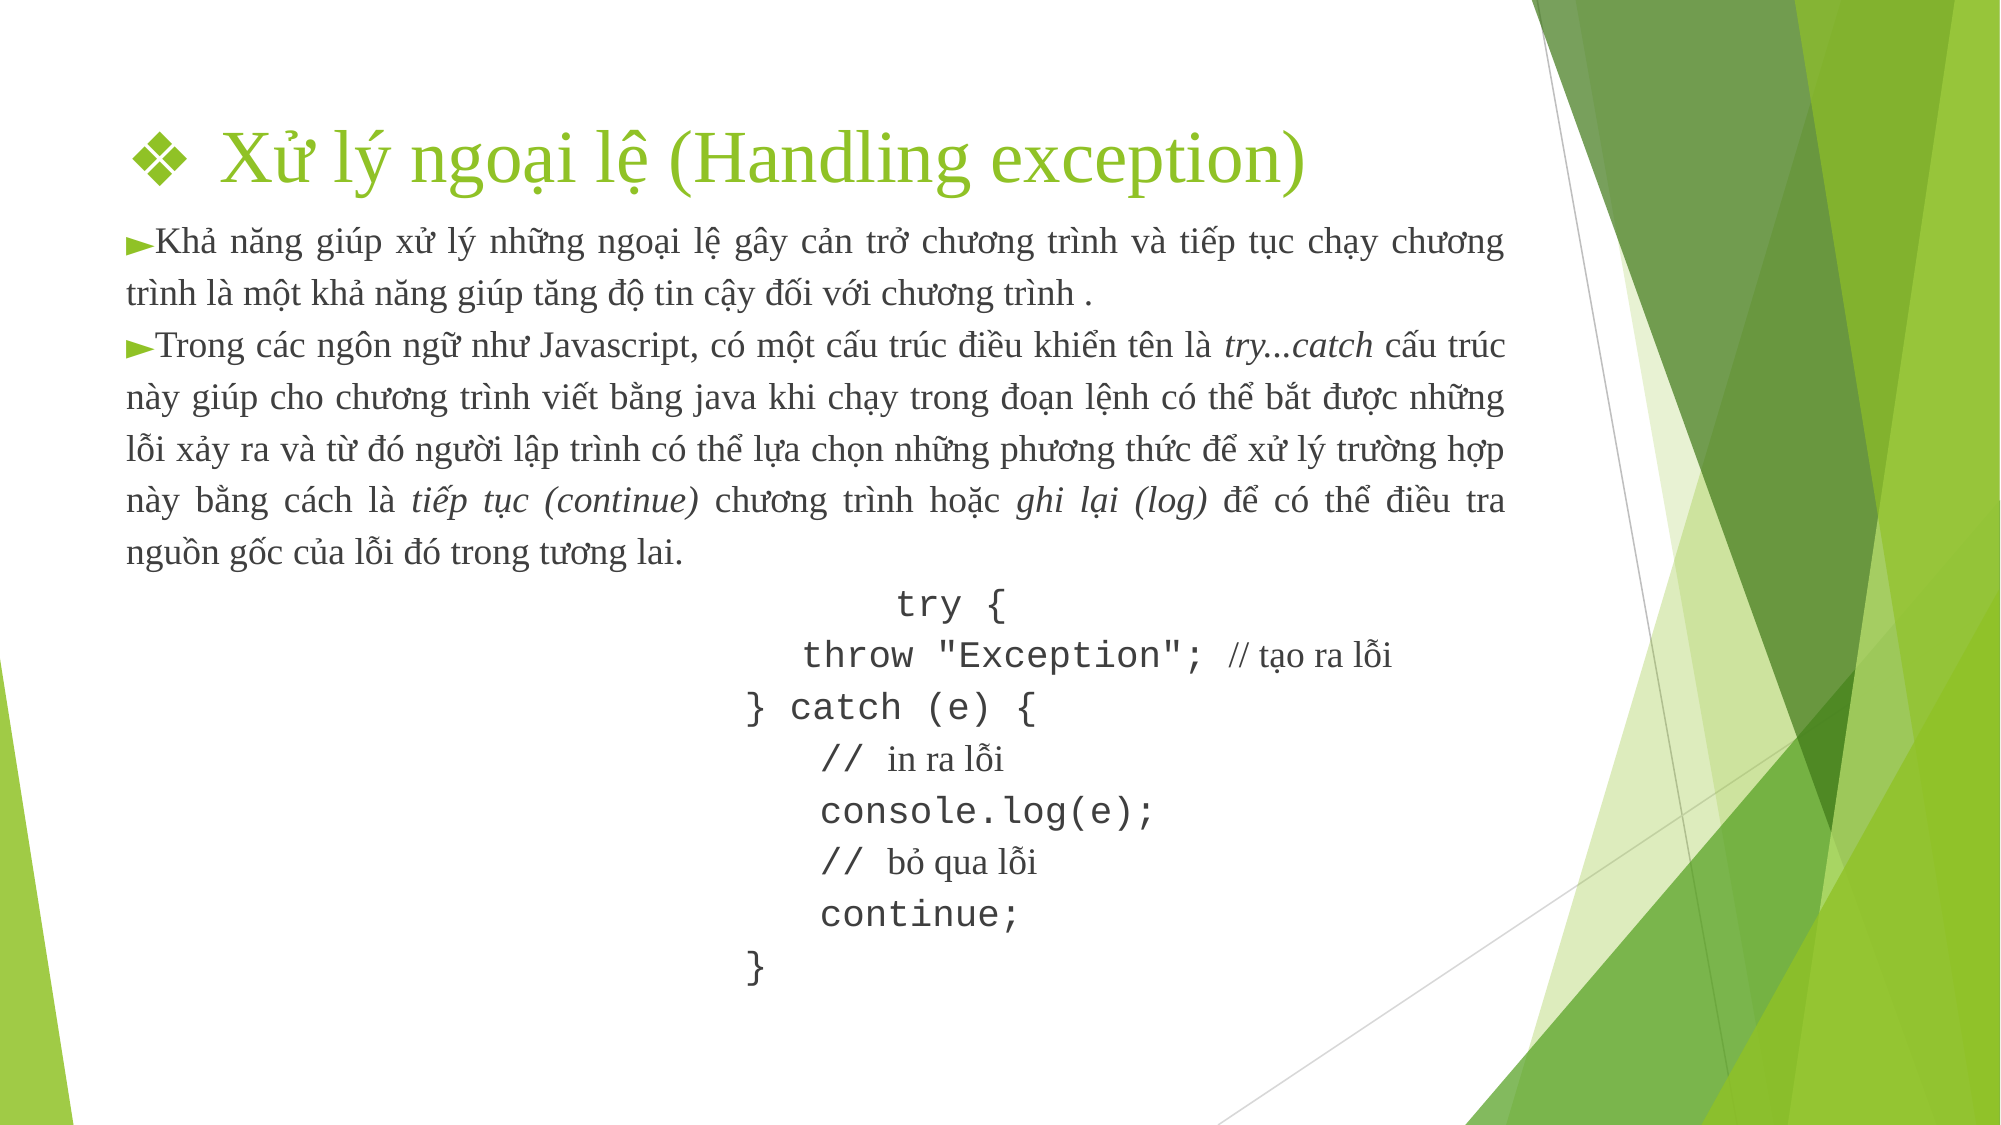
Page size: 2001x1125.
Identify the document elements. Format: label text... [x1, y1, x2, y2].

list Khả năng giúp xử lý những ngoại lệ gây cản trở chương trình và tiếp tục chạy chương trình là một khả năng giúp tăng độ tin cậy đối với chương trình . Trong các ngôn ngữ như Javascript, có một cấu trúc điều khiển tên là try...catch cấu trúc này giúp cho chương trình viết bằng java khi chạy trong đoạn lệnh có thể bắt được những lỗi xảy ra và từ đó người lập trình có thể lựa chọn những phương thức để xử lý trường hợp này bằng cách là tiếp tục (continue) chương trình hoặc ghi lại (log) để có thể điều tra nguồn gốc của lỗi đó trong tương lai. try { throw "Exception"; // tạo ra lỗi } catch (e) { // in ra lỗi console.log(e); // bỏ qua lỗi continue; } [111, 202, 1522, 1025]
title Xử lý ngoại lệ (Handling exception) [111, 99, 1522, 202]
